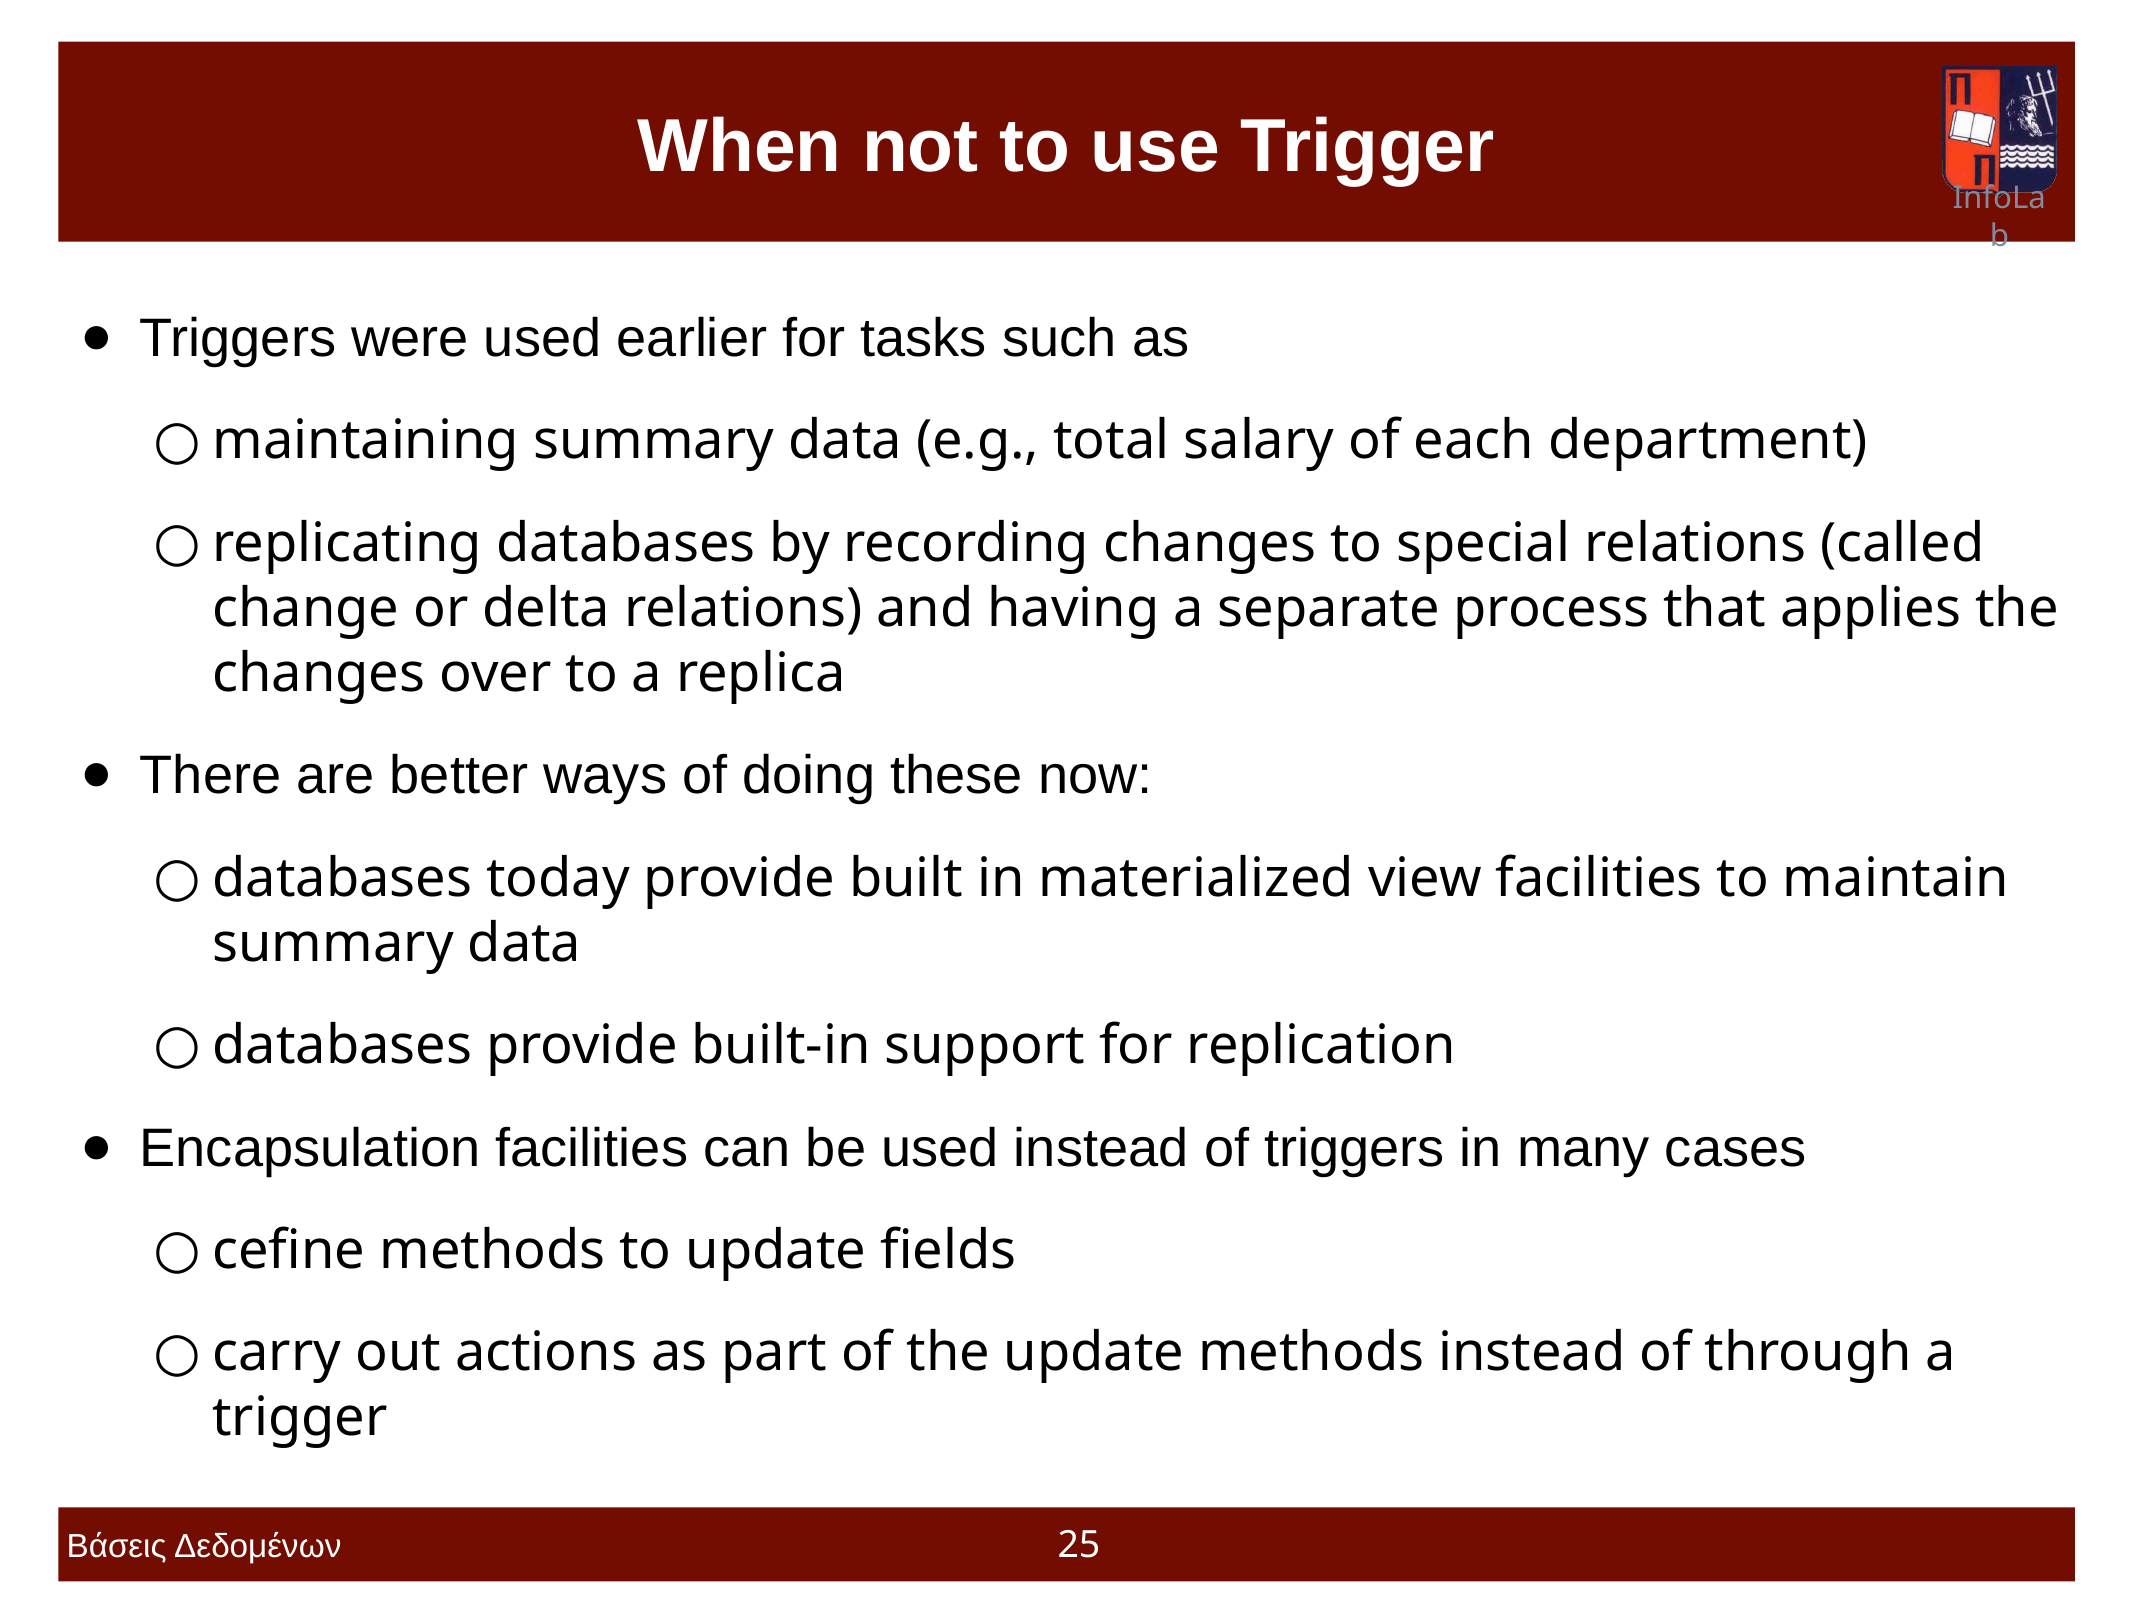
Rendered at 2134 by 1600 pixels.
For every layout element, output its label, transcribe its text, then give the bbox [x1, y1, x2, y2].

picture [1941, 66, 2057, 199]
slide_number ‹#› [1046, 1505, 1111, 1580]
title When not to use Trigger [58, 41, 2075, 242]
list Triggers were used earlier for tasks such as maintaining summary data (e.g., total salary of each department) replicating databases by recording changes to special relations (called change or delta relations) and having a separate process that applies the changes over to a replica There are better ways of doing these now: databases today provide built in materialized view facilities to maintain summary data databases provide built-in support for replication Encapsulation facilities can be used instead of triggers in many cases cefine methods to update fields carry out actions as part of the update methods instead of through a trigger [58, 267, 2075, 1482]
text_box Βάσεις Δεδομένων [58, 1507, 2075, 1582]
text_box InfoLab [1939, 202, 2059, 242]
